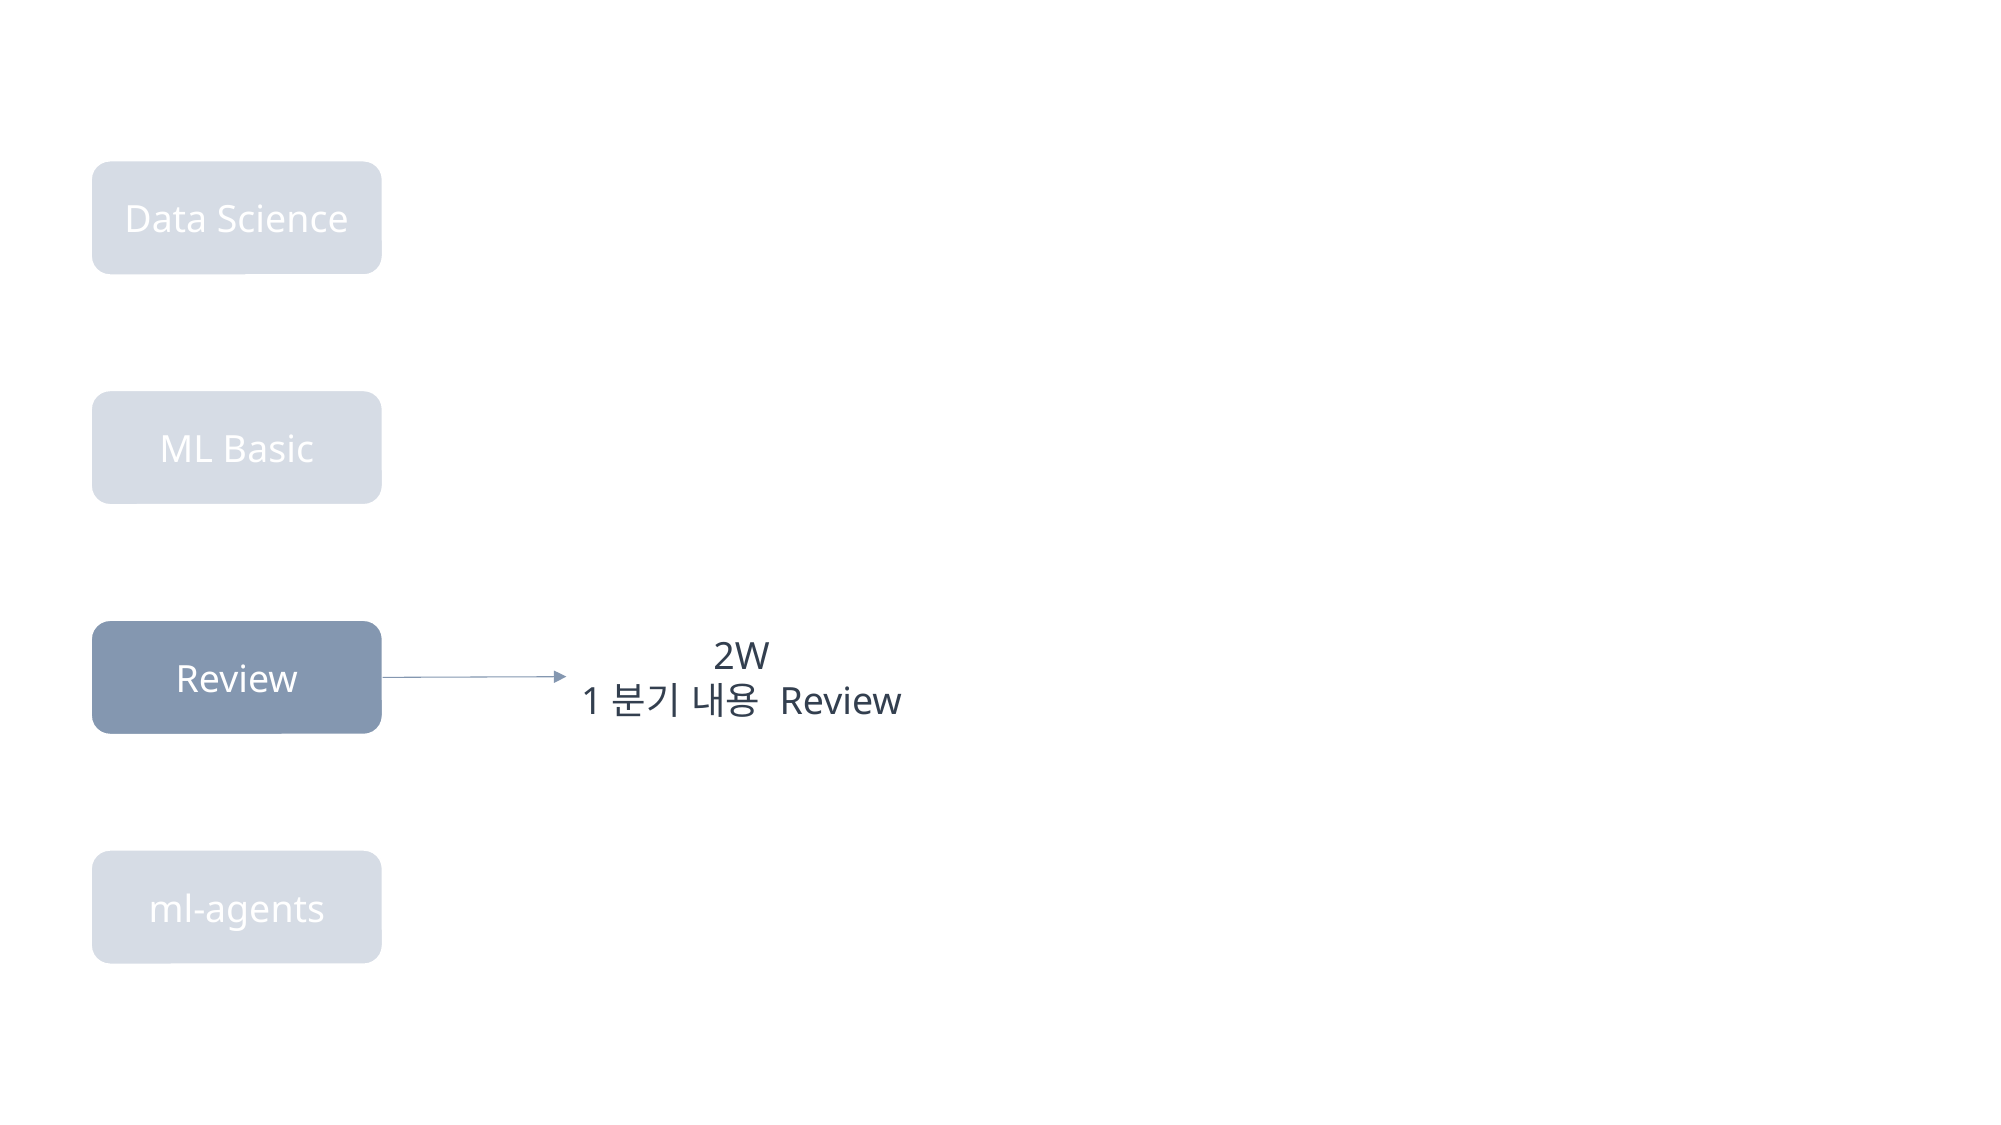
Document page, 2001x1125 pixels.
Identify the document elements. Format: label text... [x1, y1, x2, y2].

text_box Data Science [89, 159, 384, 277]
text_box 2W 1분기 내용 Review [566, 624, 917, 729]
text_box ml-agents [89, 848, 384, 966]
text_box Review [89, 618, 384, 736]
text_box ML Basic [89, 389, 384, 507]
